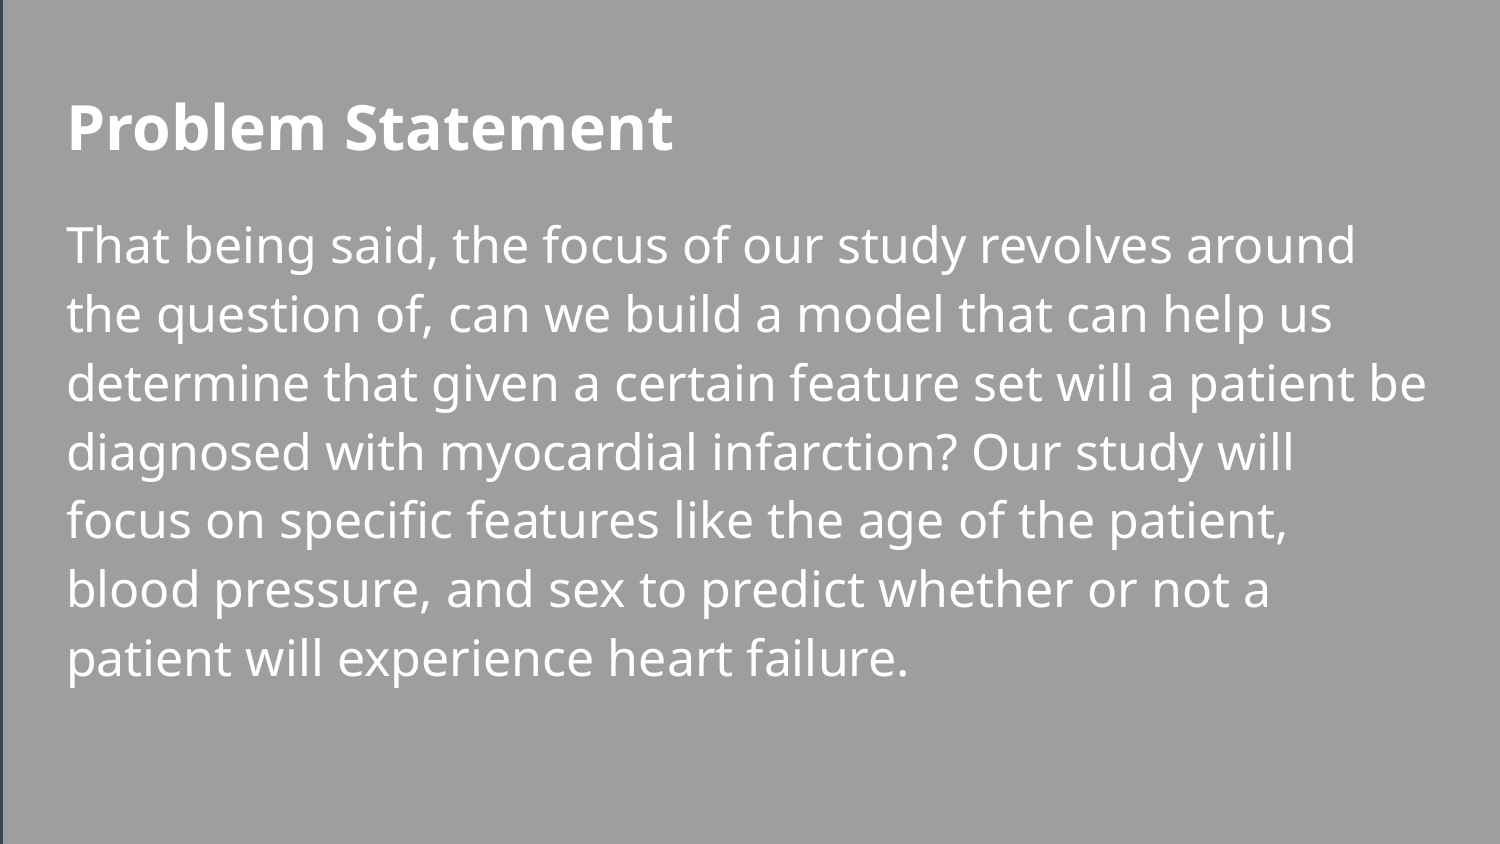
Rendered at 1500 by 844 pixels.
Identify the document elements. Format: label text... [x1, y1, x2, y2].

text_box [3, 0, 1500, 844]
list That being said, the focus of our study revolves around the question of, can we build a model that can help us determine that given a certain feature set will a patient be diagnosed with myocardial infarction? Our study will focus on specific features like the age of the patient, blood pressure, and sex to predict whether or not a patient will experience heart failure. [51, 189, 1449, 750]
title Problem Statement [51, 72, 1449, 167]
